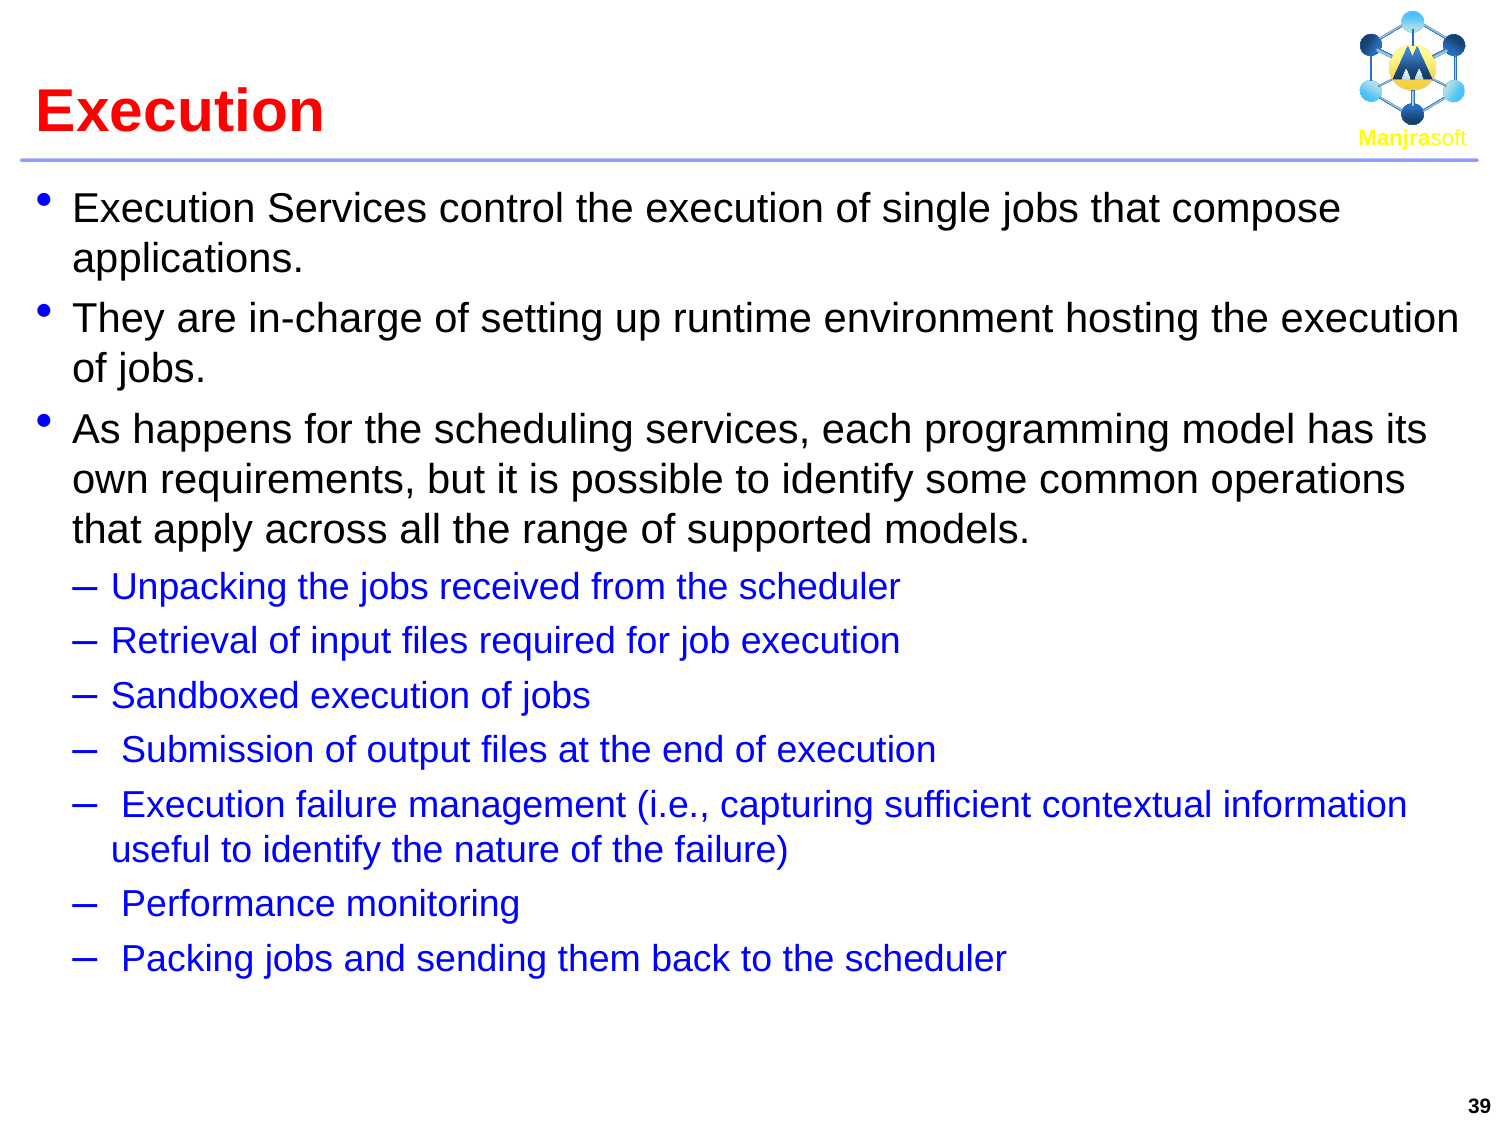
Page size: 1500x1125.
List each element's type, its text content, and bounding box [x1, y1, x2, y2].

slide_number 39 [1364, 1093, 1500, 1120]
list Execution Services control the execution of single jobs that compose applications. They are in-charge of setting up runtime environment hosting the execution of jobs. As happens for the scheduling services, each programming model has its own requirements, but it is possible to identify some common operations that apply across all the range of supported models. Unpacking the jobs received from the scheduler Retrieval of input files required for job execution Sandboxed execution of jobs Submission of output files at the end of execution Execution failure management (i.e., capturing sufficient contextual information useful to identify the nature of the failure) Performance monitoring Packing jobs and sending them back to the scheduler [26, 176, 1479, 1092]
title Execution [26, 0, 1479, 145]
